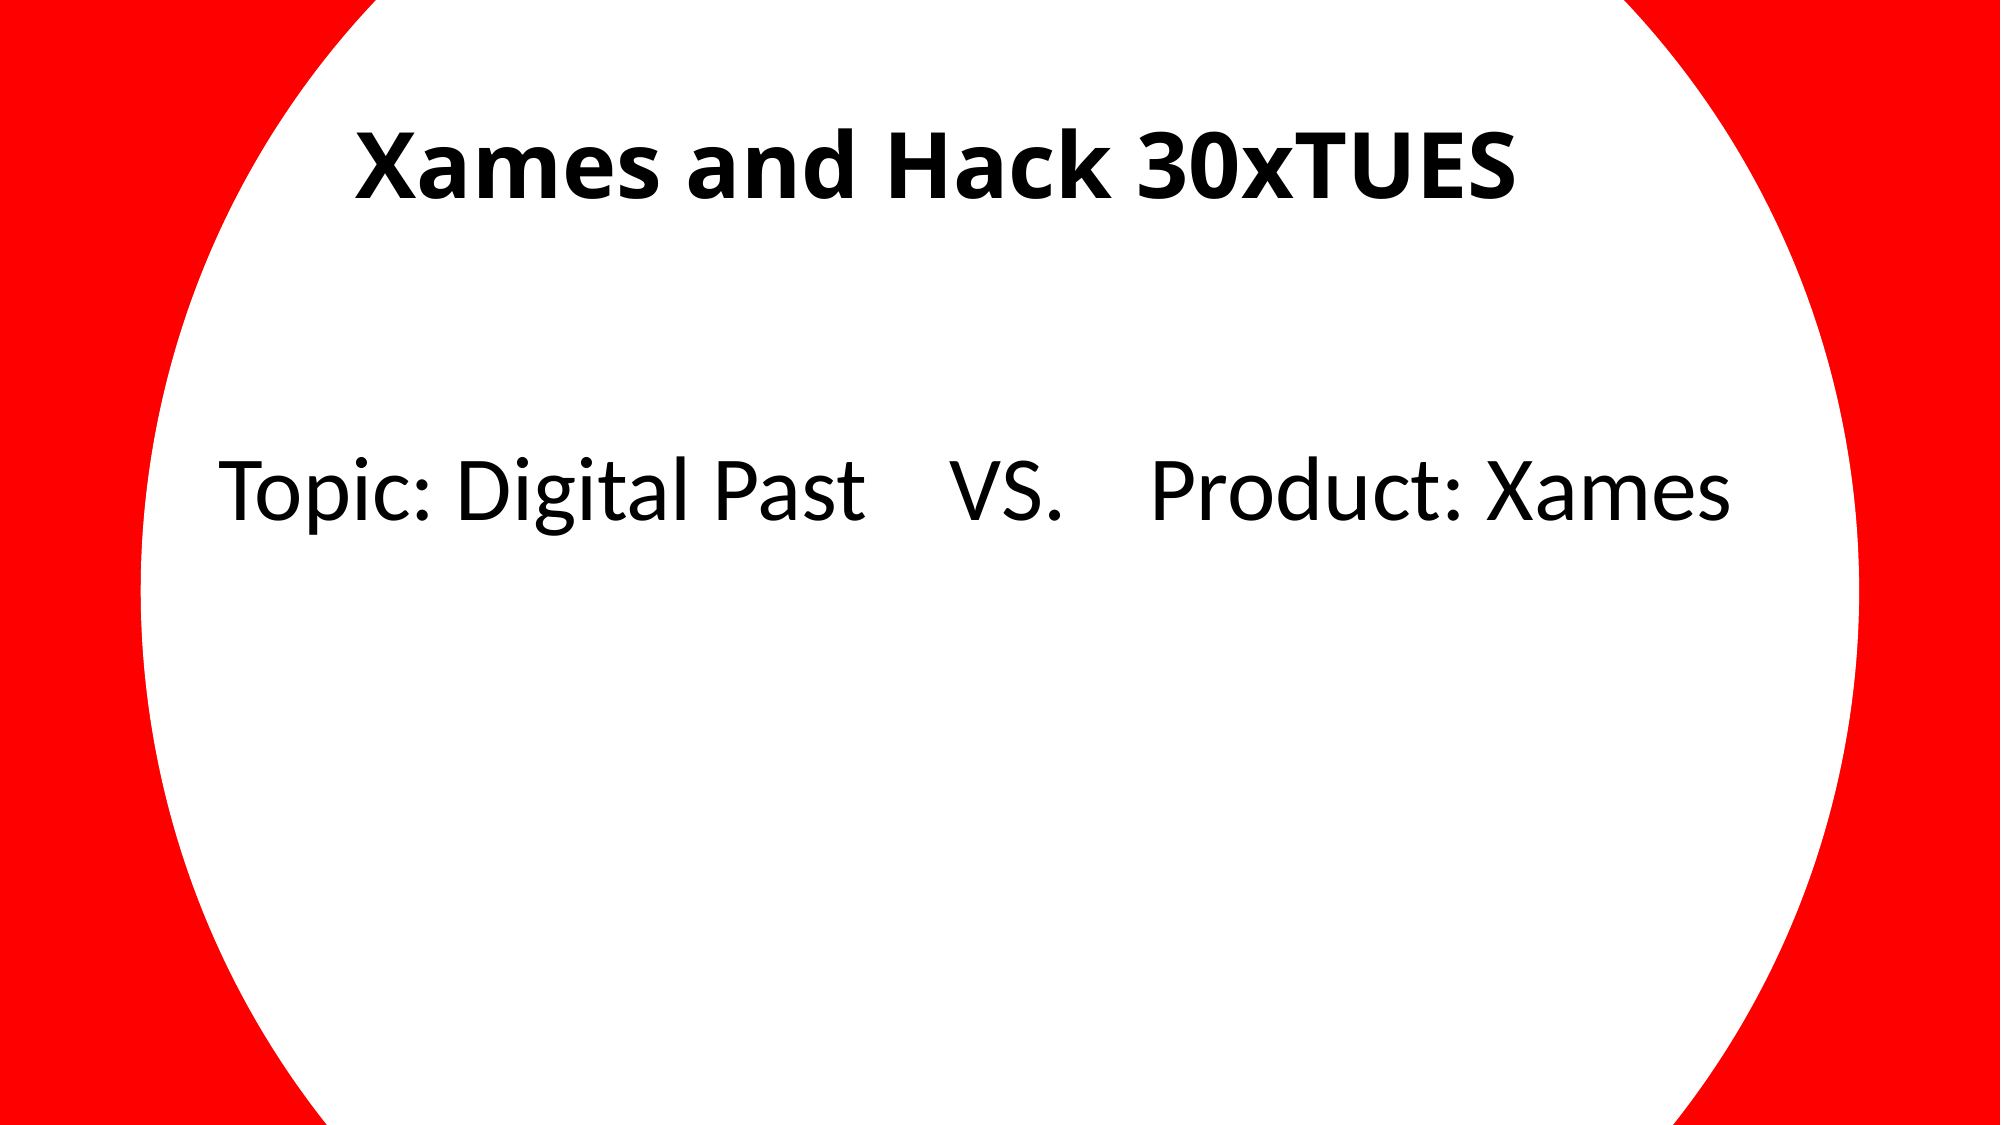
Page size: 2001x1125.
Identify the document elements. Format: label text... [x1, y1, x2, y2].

text_box [252, 1014, 1748, 1125]
title Xames and Hack 30xTUES [340, 59, 1863, 278]
list Topic: Digital Past VS. Product: Xames [203, 433, 1908, 1014]
text_box [140, 0, 1845, 912]
